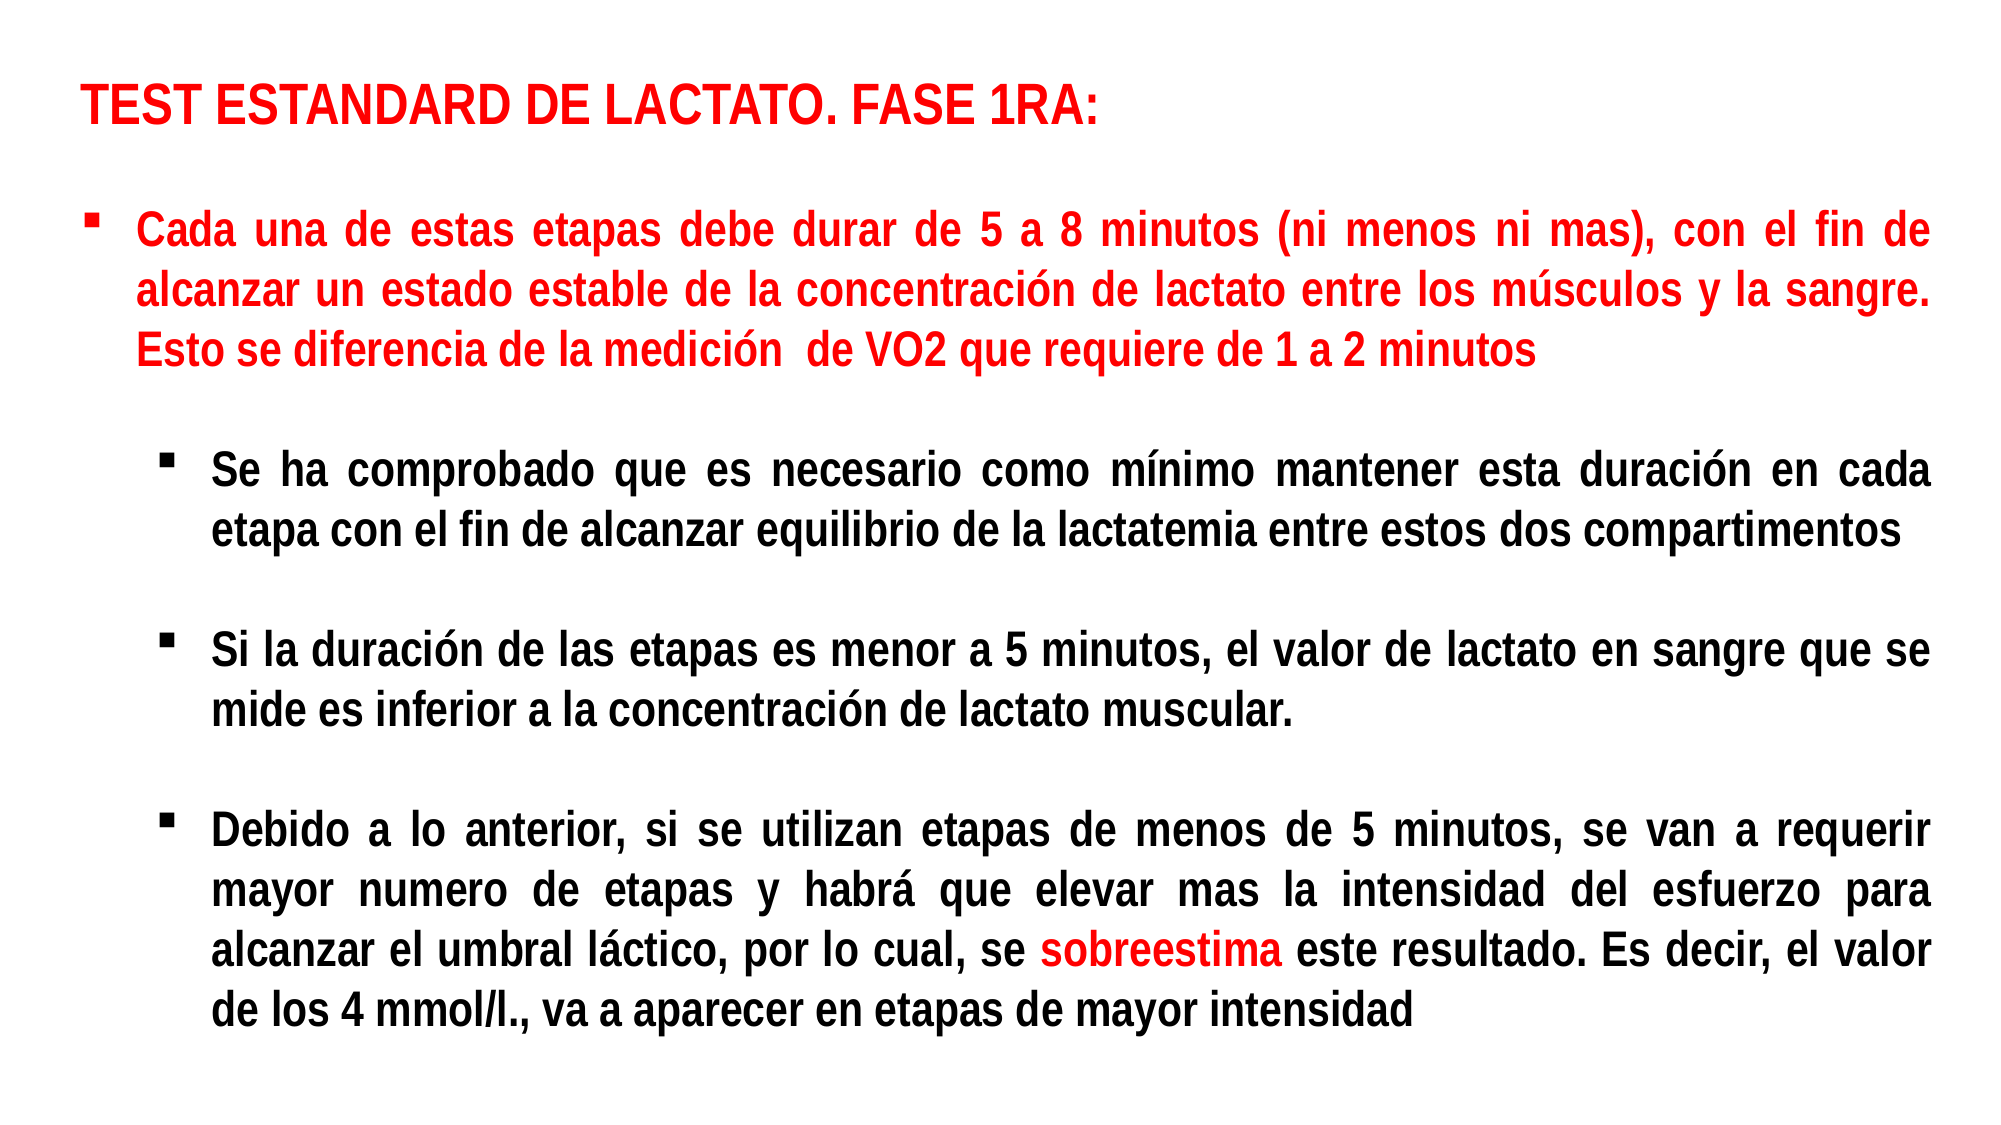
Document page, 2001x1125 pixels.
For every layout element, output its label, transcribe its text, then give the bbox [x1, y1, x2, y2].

text_box TEST ESTANDARD DE LACTATO. FASE 1RA: Cada una de estas etapas debe durar de 5 a 8 minutos (ni menos ni mas), con el fin de alcanzar un estado estable de la concentración de lactato entre los músculos y la sangre. Esto se diferencia de la medición de VO2 que requiere de 1 a 2 minutos Se ha comprobado que es necesario como mínimo mantener esta duración en cada etapa con el fin de alcanzar equilibrio de la lactatemia entre estos dos compartimentos Si la duración de las etapas es menor a 5 minutos, el valor de lactato en sangre que se mide es inferior a la concentración de lactato muscular. Debido a lo anterior, si se utilizan etapas de menos de 5 minutos, se van a requerir mayor numero de etapas y habrá que elevar mas la intensidad del esfuerzo para alcanzar el umbral láctico, por lo cual, se sobreestima este resultado. Es decir, el valor de los 4 mmol/l., va a aparecer en etapas de mayor intensidad [65, 58, 1948, 1044]
